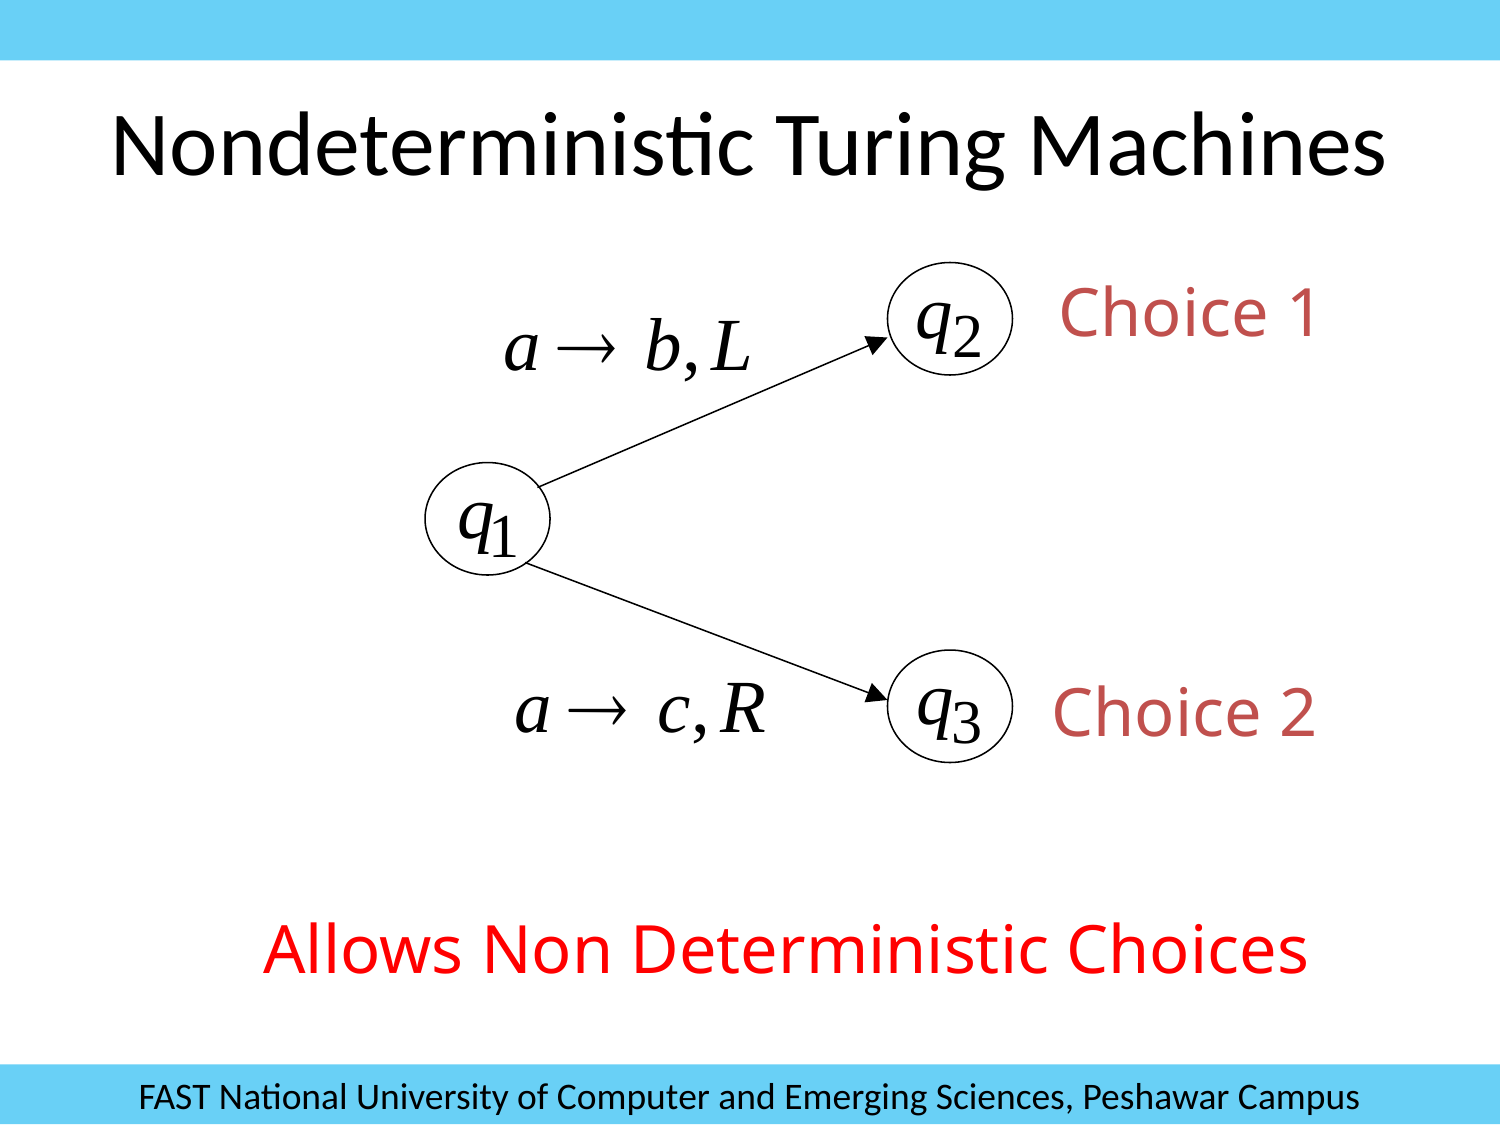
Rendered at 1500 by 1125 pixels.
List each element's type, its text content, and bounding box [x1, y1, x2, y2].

text_box Choice 1 [1043, 262, 1340, 358]
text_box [511, 675, 770, 752]
text_box [924, 370, 976, 376]
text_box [499, 312, 757, 390]
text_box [913, 662, 985, 750]
text_box [524, 562, 887, 703]
text_box [887, 262, 1013, 363]
text_box Allows Non Deterministic Choices [248, 899, 1326, 995]
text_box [454, 475, 518, 562]
title Nondeterministic Turing Machines [75, 45, 1425, 233]
text_box [925, 758, 975, 763]
text_box Choice 2 [1036, 662, 1333, 758]
text_box [425, 462, 551, 569]
text_box [461, 569, 516, 576]
text_box [759, 336, 888, 393]
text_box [912, 275, 986, 362]
text_box [887, 650, 1013, 751]
